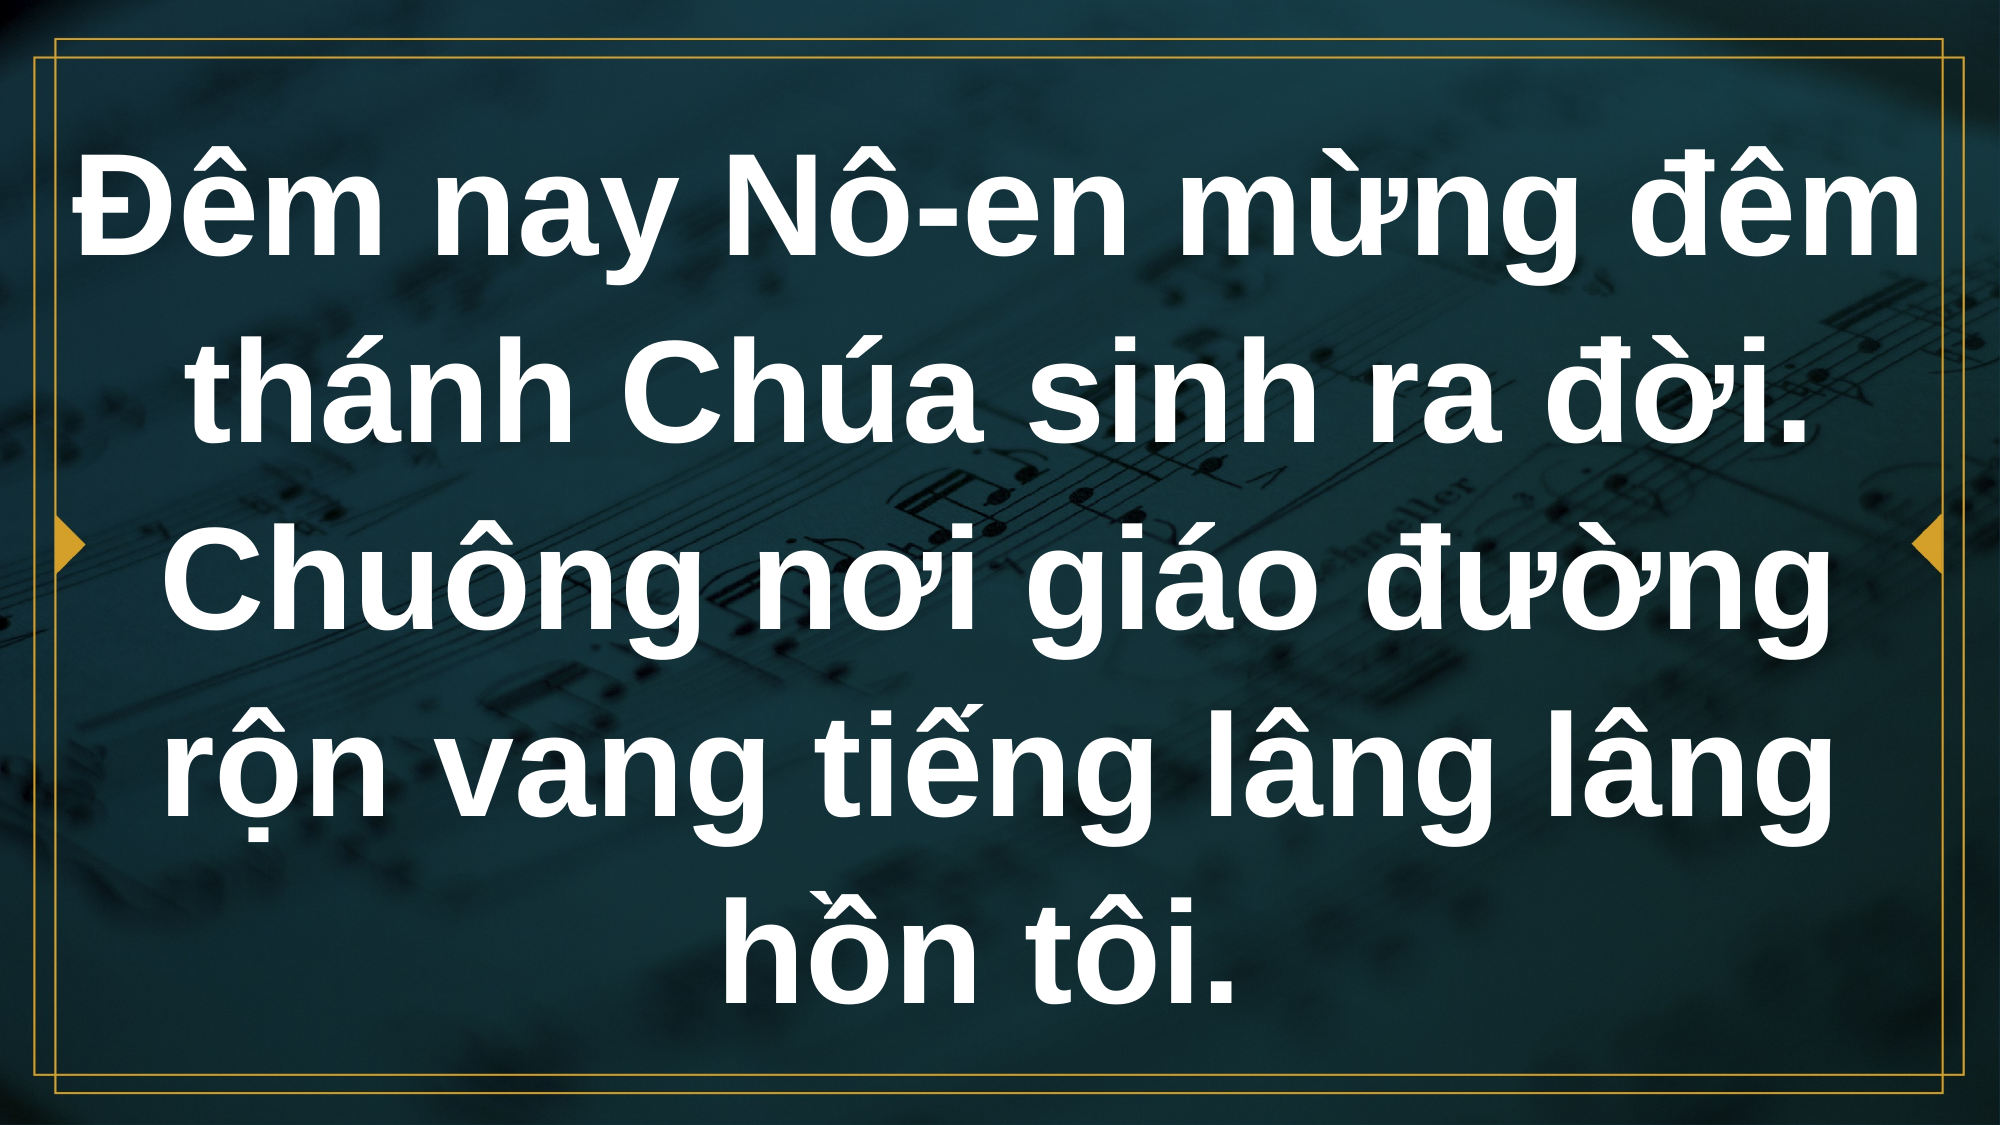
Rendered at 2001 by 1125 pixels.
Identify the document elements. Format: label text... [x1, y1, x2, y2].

picture [0, 0, 2000, 1125]
title Đêm nay Nô-en mừng đêm thánh Chúa sinh ra đời. Chuông nơi giáo đường rộn vang tiếng lâng lâng hồn tôi. [55, 53, 1945, 1077]
